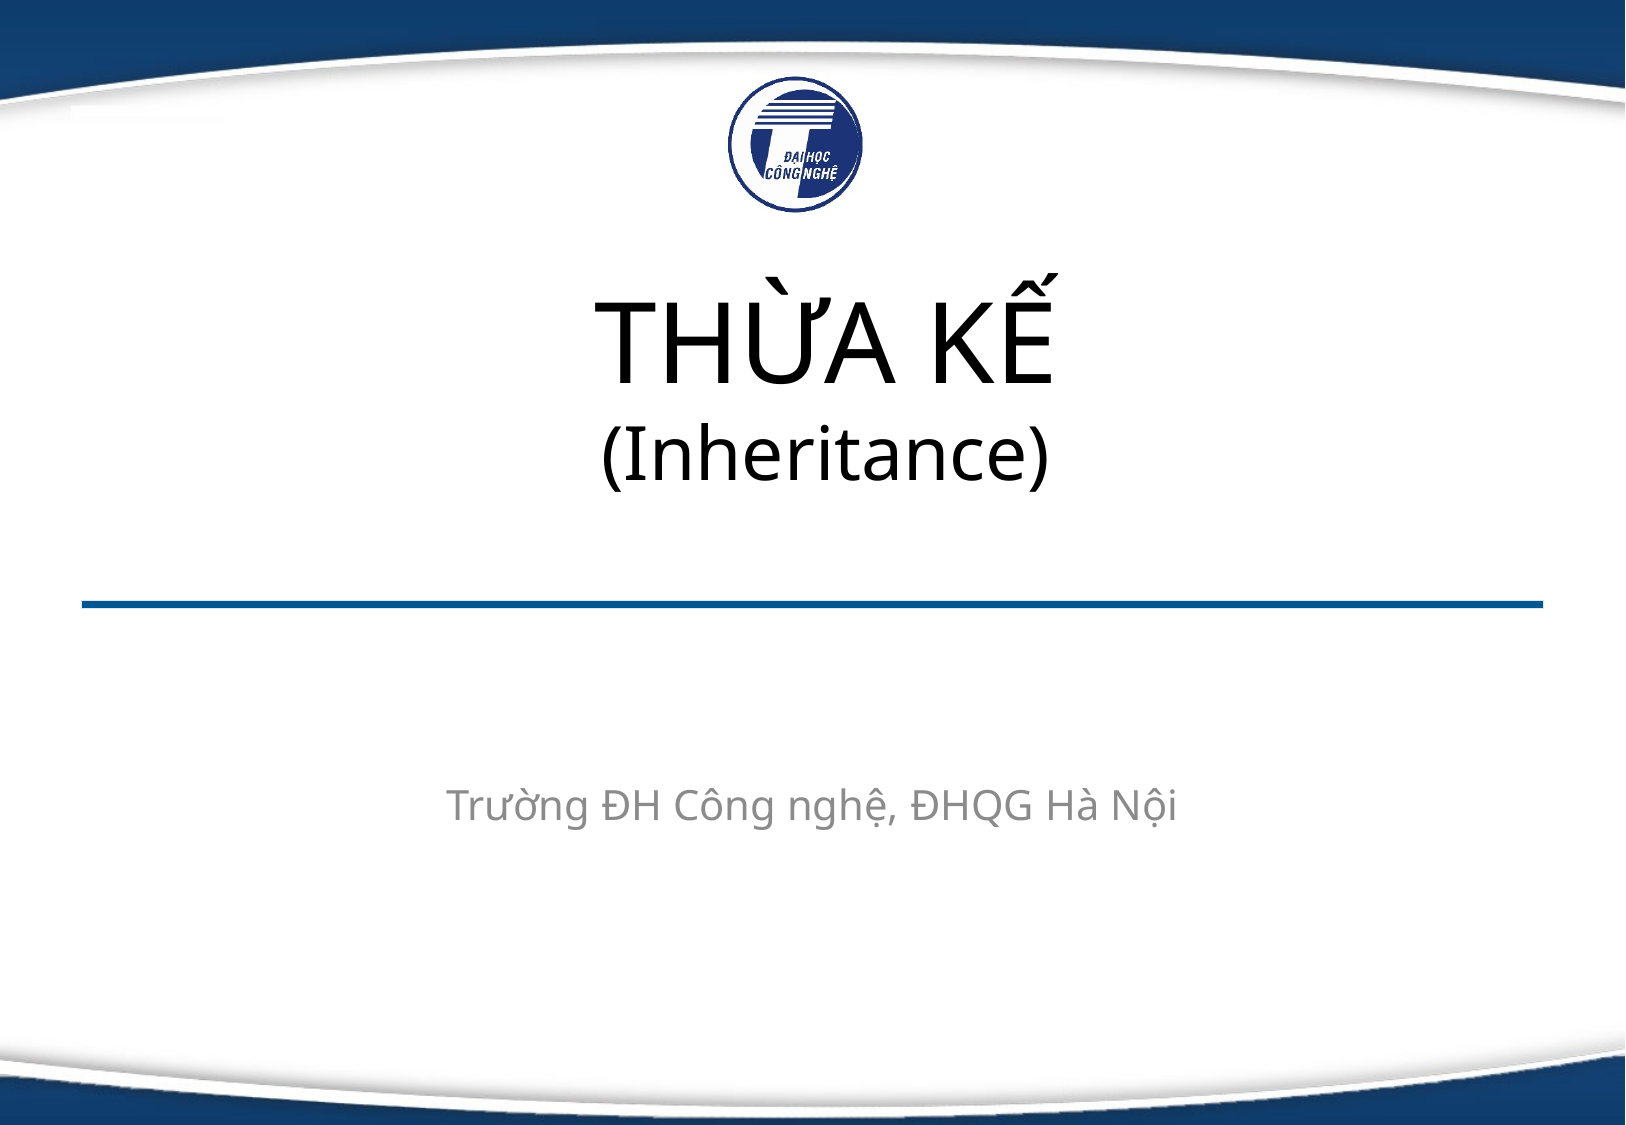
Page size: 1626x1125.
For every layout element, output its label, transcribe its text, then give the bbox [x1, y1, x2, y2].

picture [0, 0, 1625, 1125]
subtitle Trường ĐH Công nghệ, ĐHQG Hà Nội [243, 712, 1382, 1000]
title THỪA KẾ (Inheritance) [40, 262, 1612, 504]
